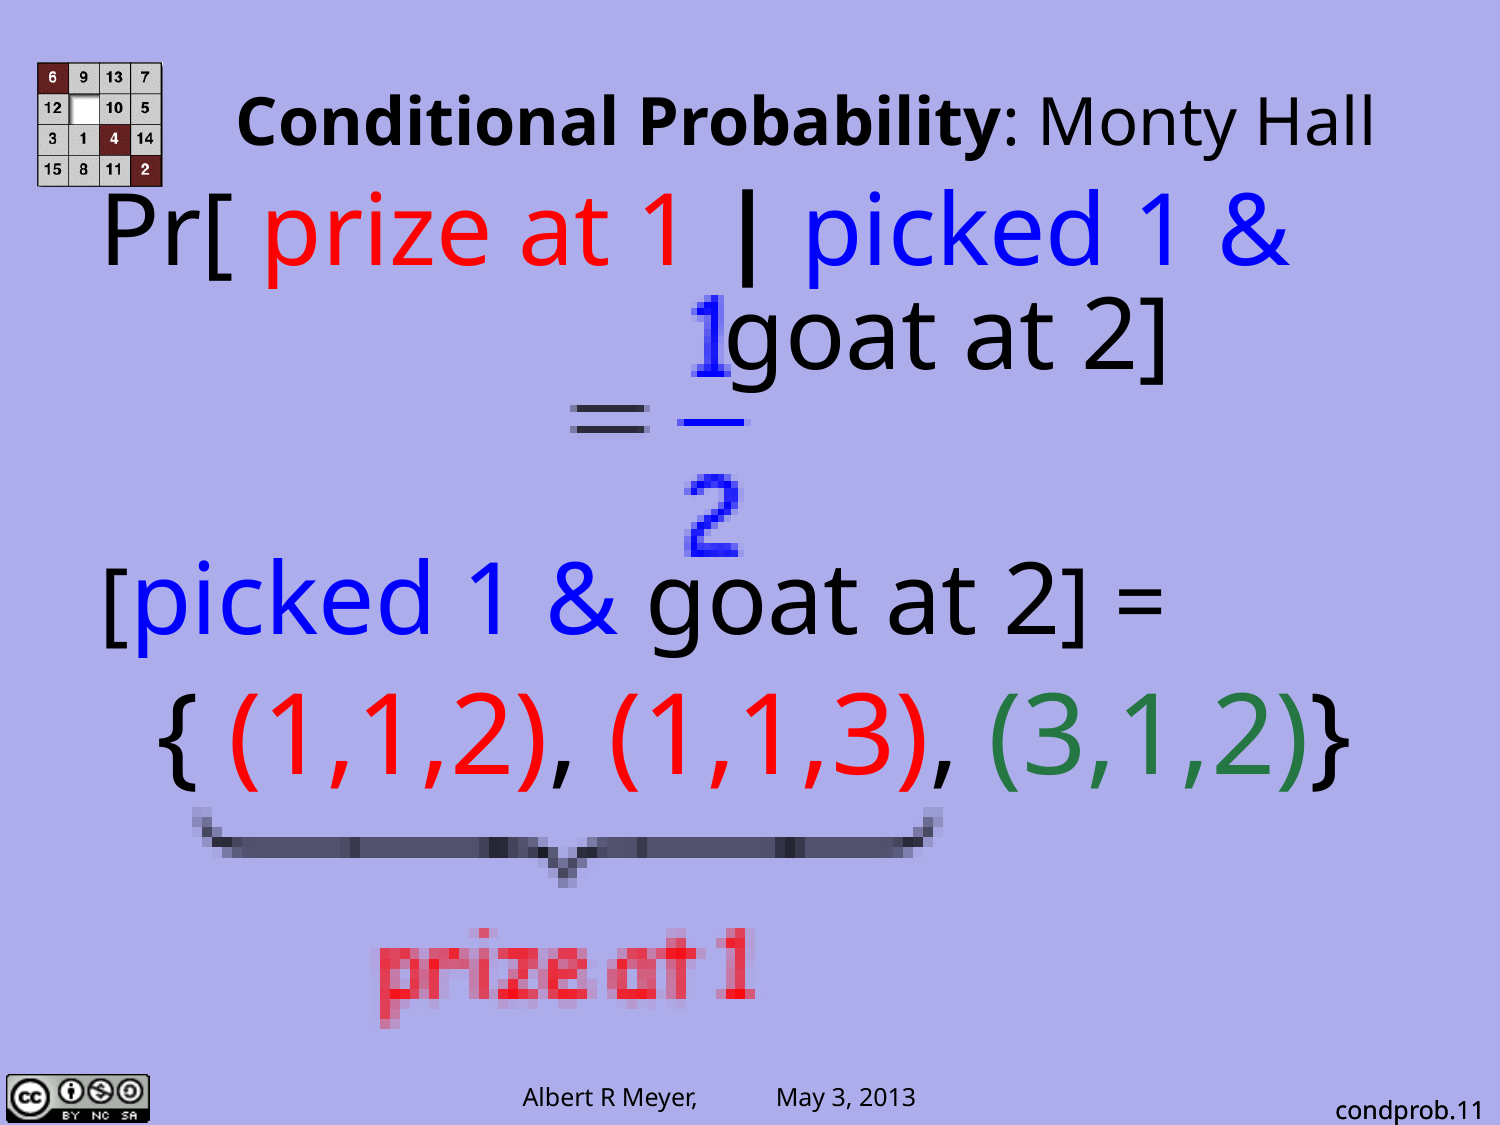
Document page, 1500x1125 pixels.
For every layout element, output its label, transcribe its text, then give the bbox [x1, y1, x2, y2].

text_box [556, 240, 758, 553]
text_box condprob.11 [1262, 1087, 1500, 1125]
picture [37, 62, 163, 187]
picture [6, 1074, 150, 1123]
title Conditional Probability: Monty Hall [212, 37, 1401, 201]
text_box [173, 554, 944, 1031]
list Pr[ prize at 1 | picked 1 & goat at 2] [picked 1 & goat at 2] = { (1,1,2), (1,1,3), (3,1,2)} [84, 190, 1424, 1035]
